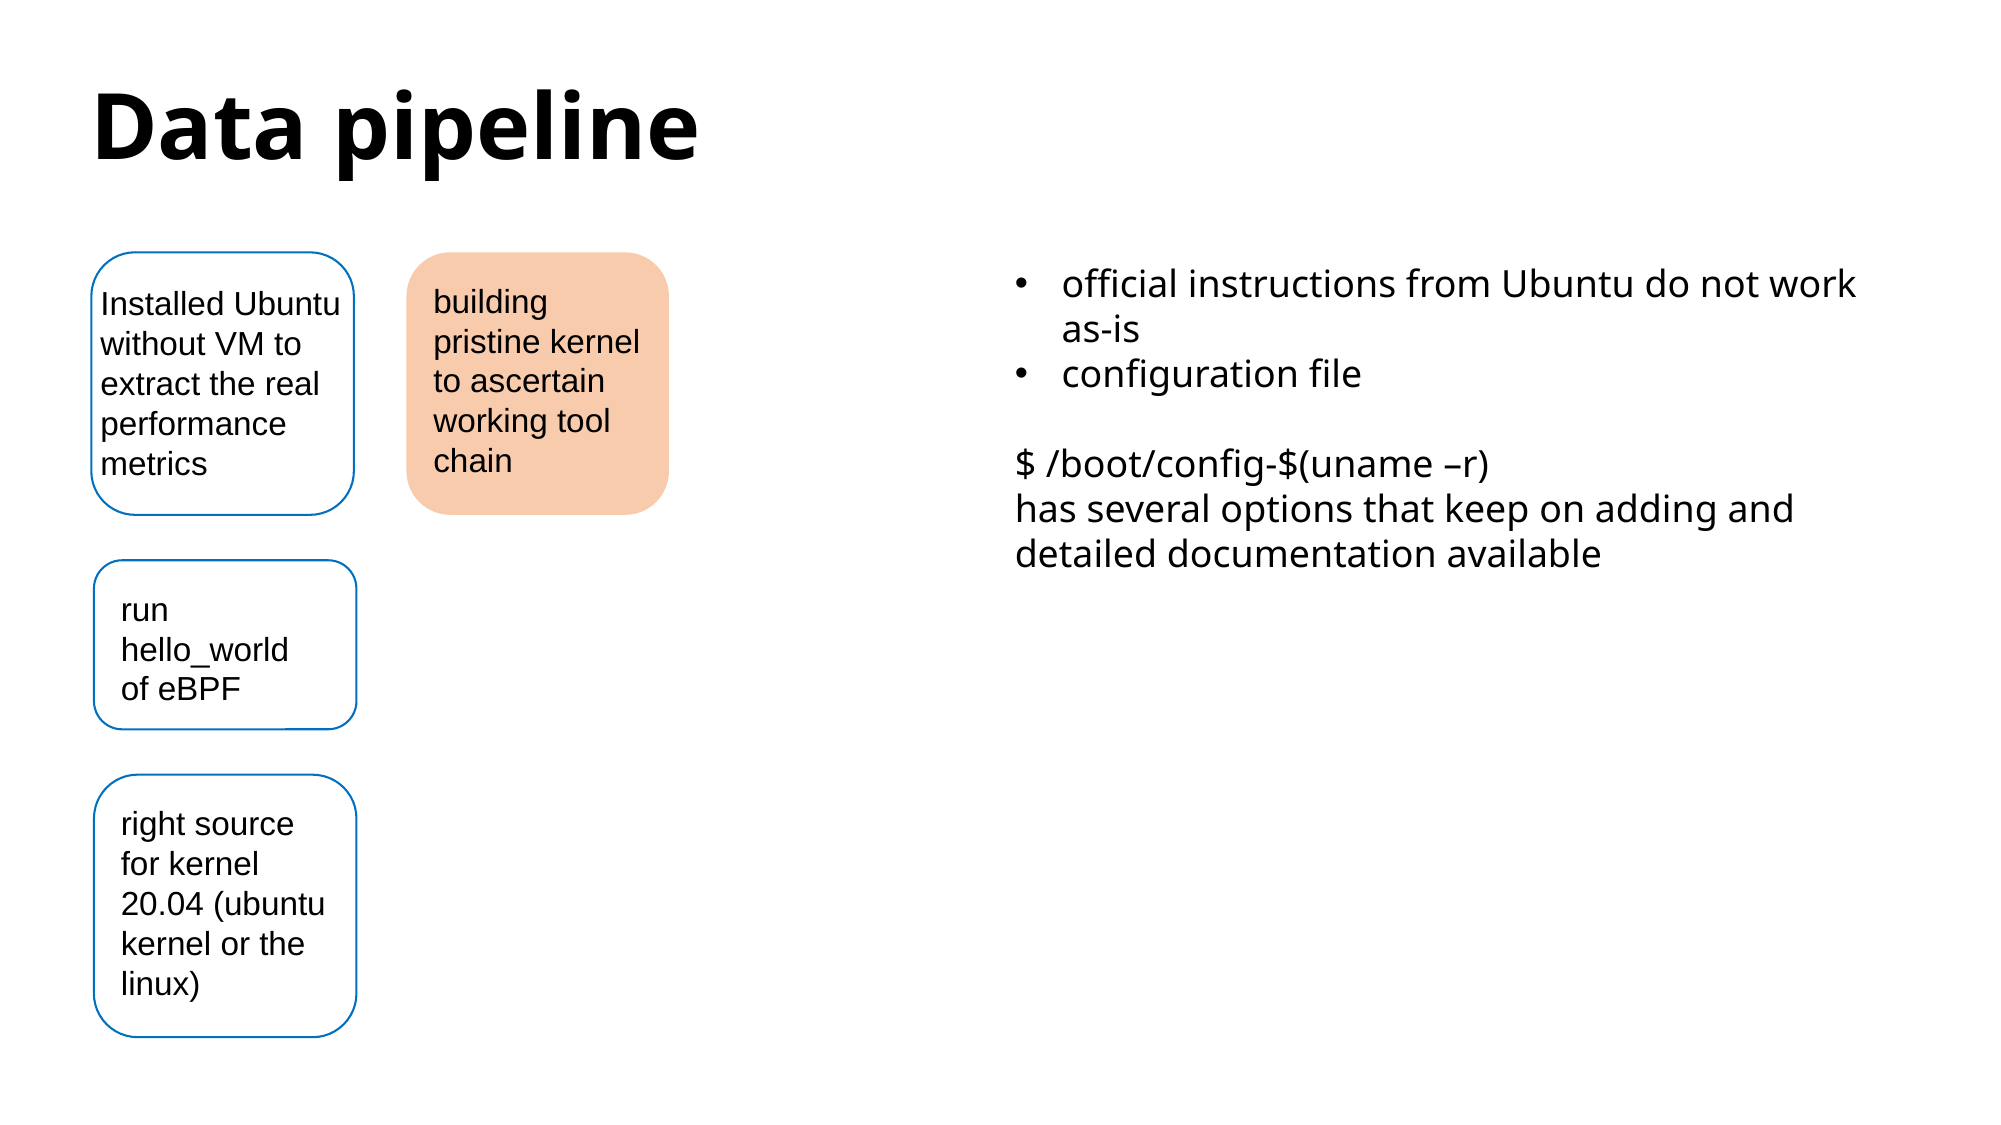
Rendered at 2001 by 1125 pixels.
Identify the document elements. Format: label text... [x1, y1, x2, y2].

text_box building pristine kernel to ascertain working tool chain [418, 272, 669, 487]
text_box right source for kernel 20.04 (ubuntu kernel or the linux) [106, 794, 357, 1010]
text_box [92, 773, 355, 1039]
text_box [96, 251, 350, 274]
text_box [94, 490, 351, 516]
text_box run hello_world of eBPF [106, 580, 337, 715]
text_box [405, 251, 668, 516]
text_box [92, 559, 358, 731]
text_box Installed Ubuntu without VM to extract the real performance metrics [85, 274, 395, 490]
title Data pipeline [75, 59, 1932, 200]
text_box official instructions from Ubuntu do not work as-is configuration file $ /boot/config-$(uname –r) has several options that keep on adding and detailed documentation available [999, 252, 1932, 582]
